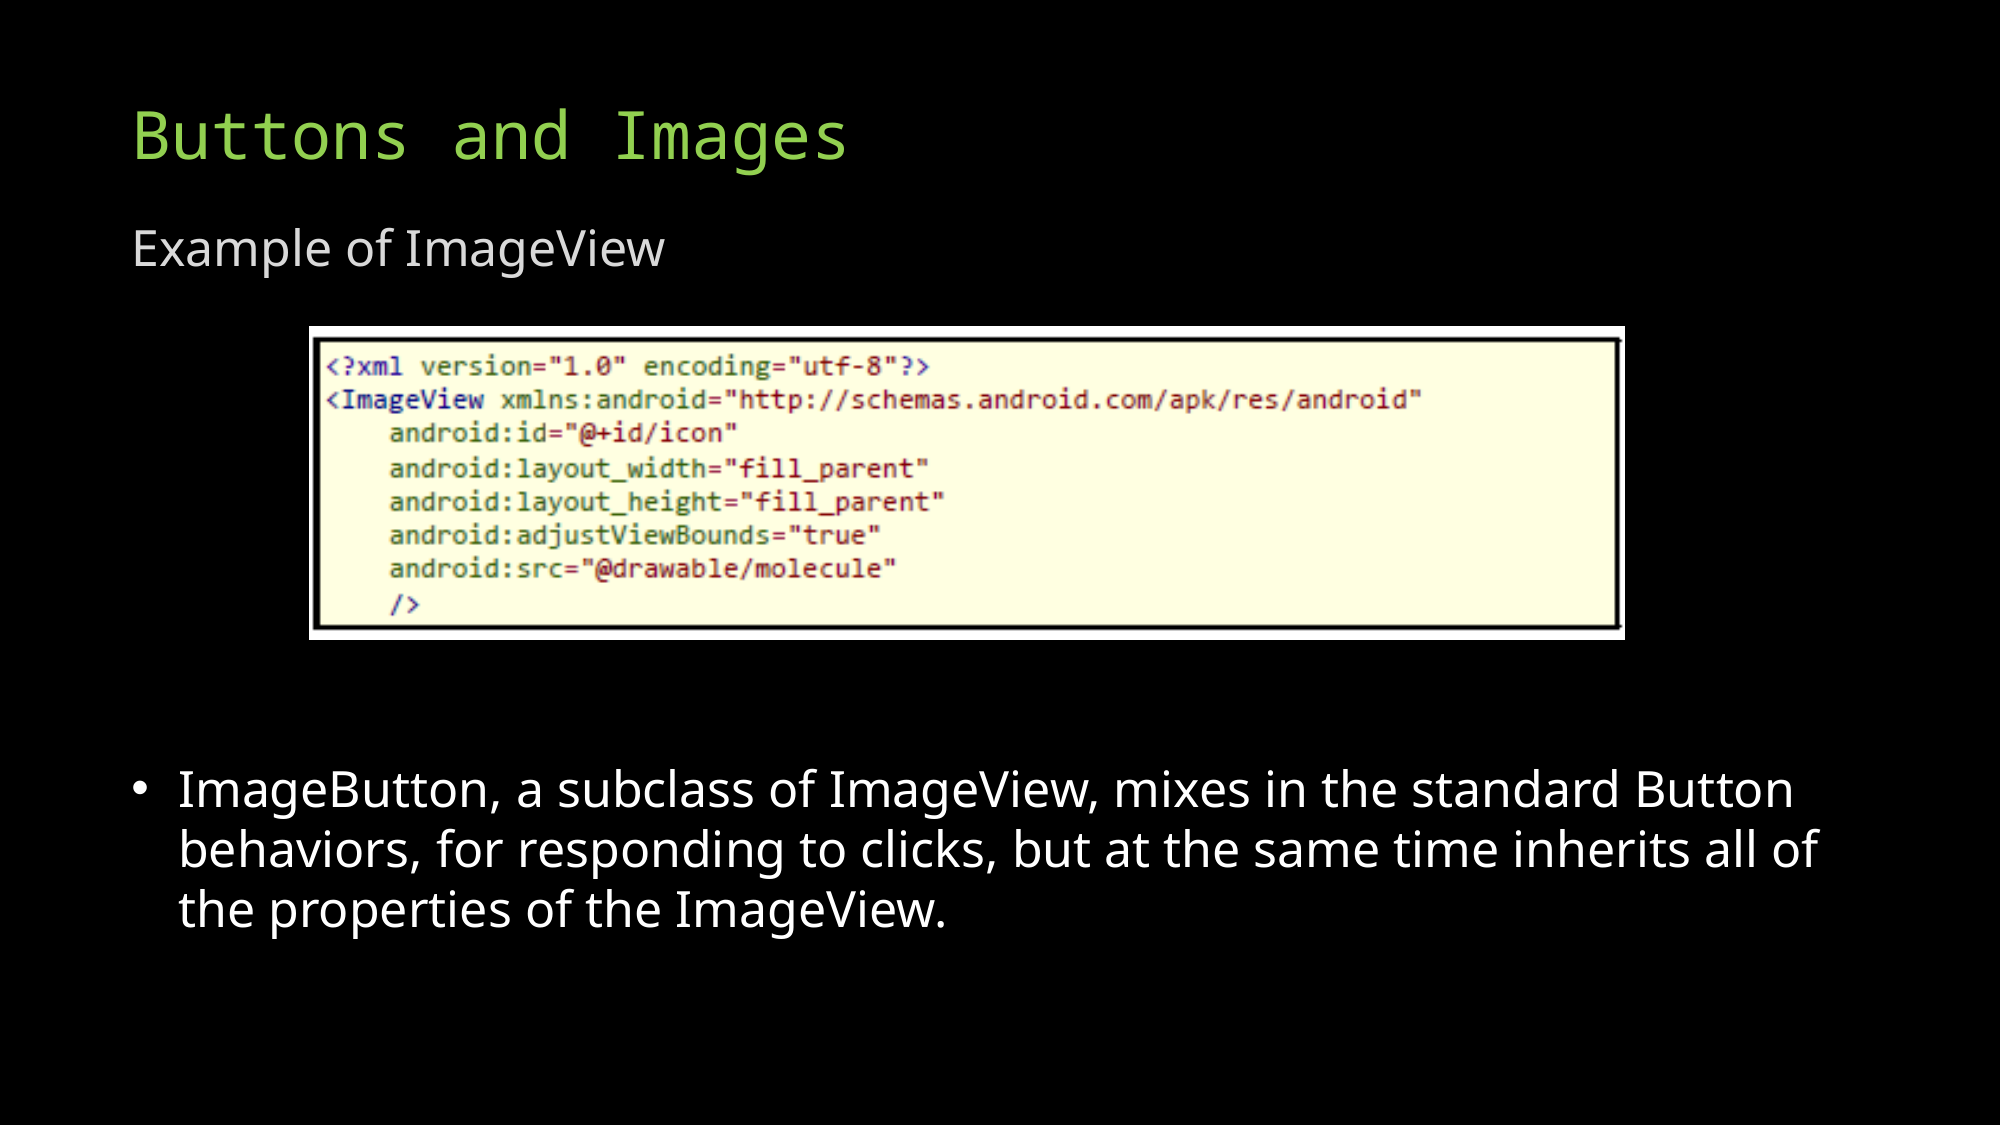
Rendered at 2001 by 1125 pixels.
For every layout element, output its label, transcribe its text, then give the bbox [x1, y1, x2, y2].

text_box ImageButton, a subclass of ImageView, mixes in the standard Button behaviors, for responding to clicks, but at the same time inherits all of the properties of the ImageView. [116, 749, 1850, 990]
picture [309, 326, 1625, 640]
title Buttons and Images [116, 75, 1850, 182]
list Example of ImageView [116, 216, 1850, 312]
